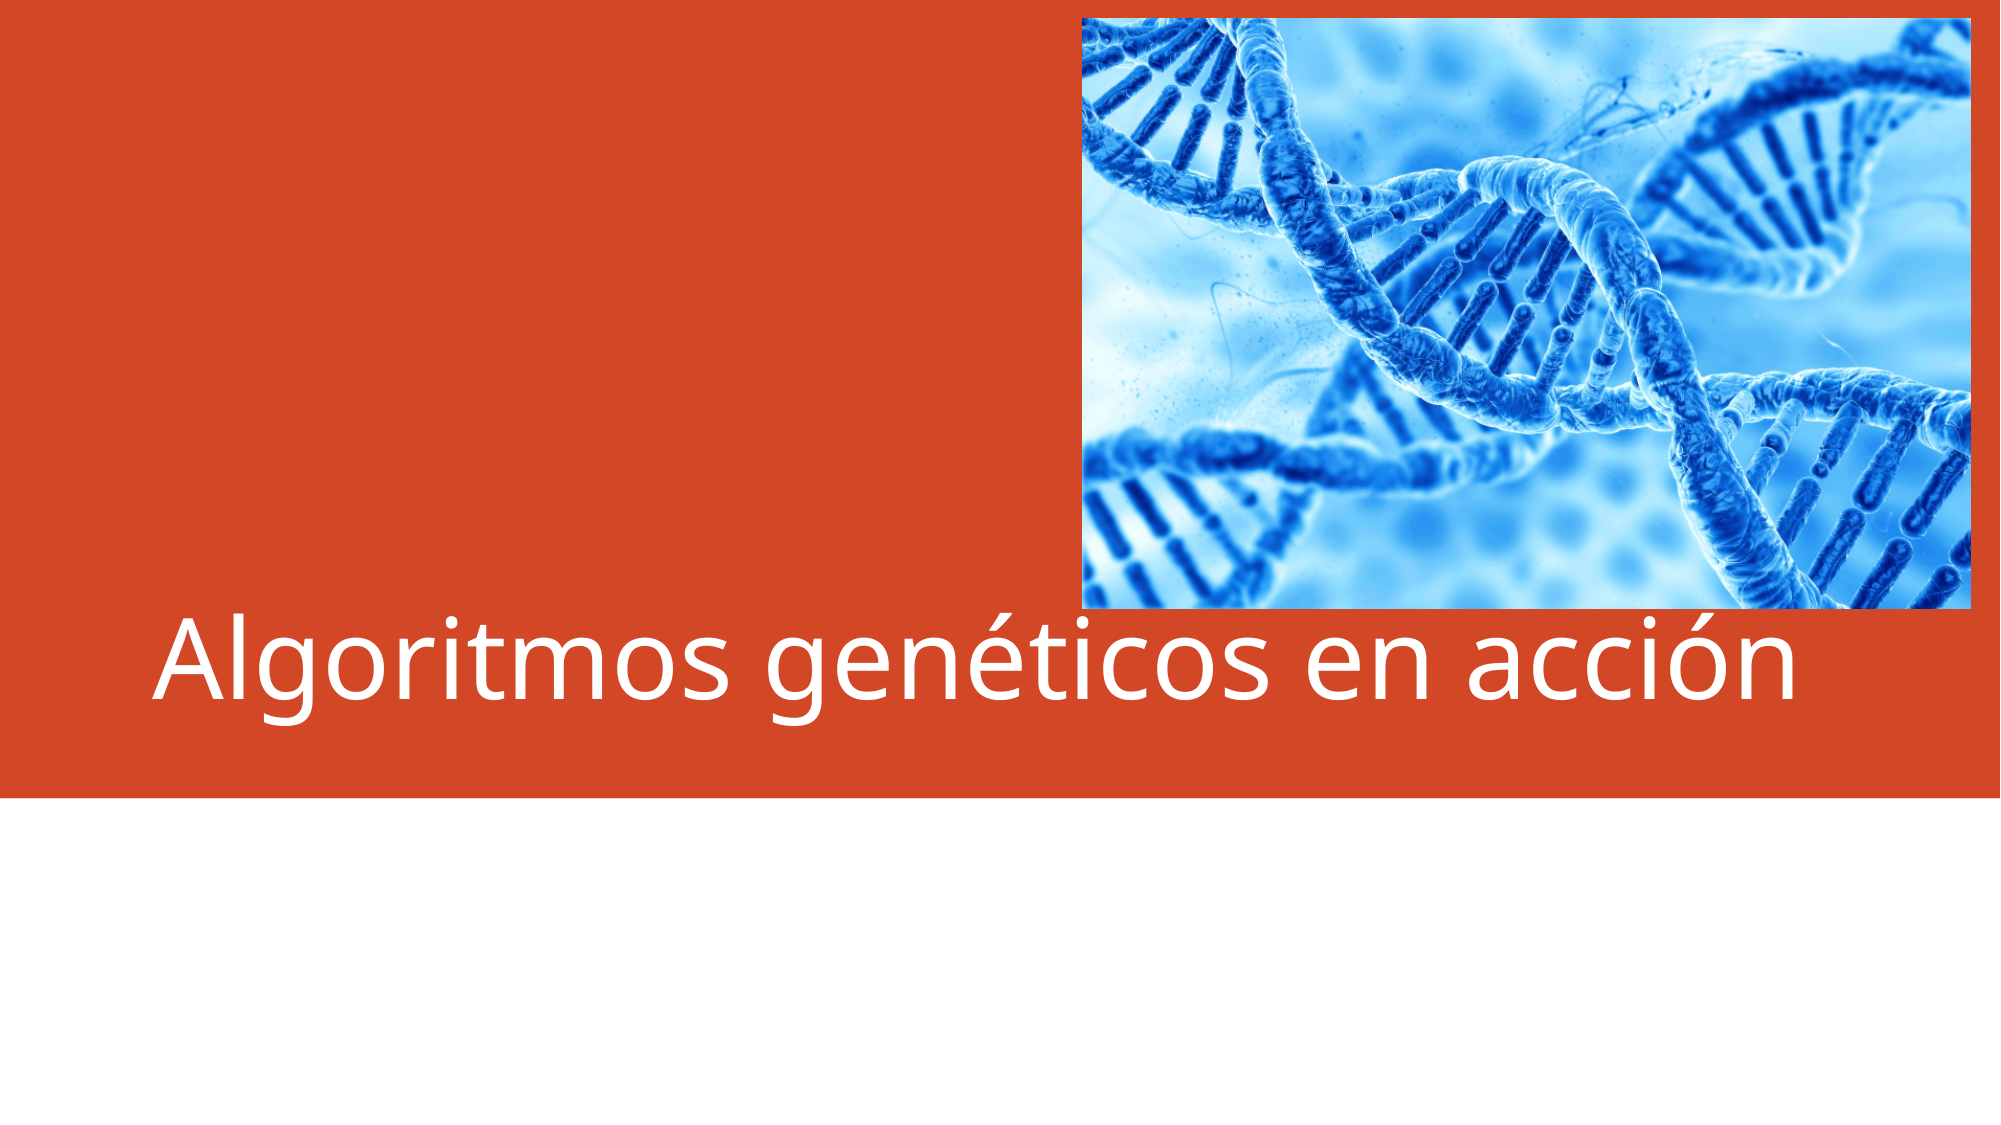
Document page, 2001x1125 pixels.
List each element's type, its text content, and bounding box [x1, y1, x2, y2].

title Algoritmos genéticos en acción [137, 338, 1863, 730]
picture [1082, 18, 1971, 609]
